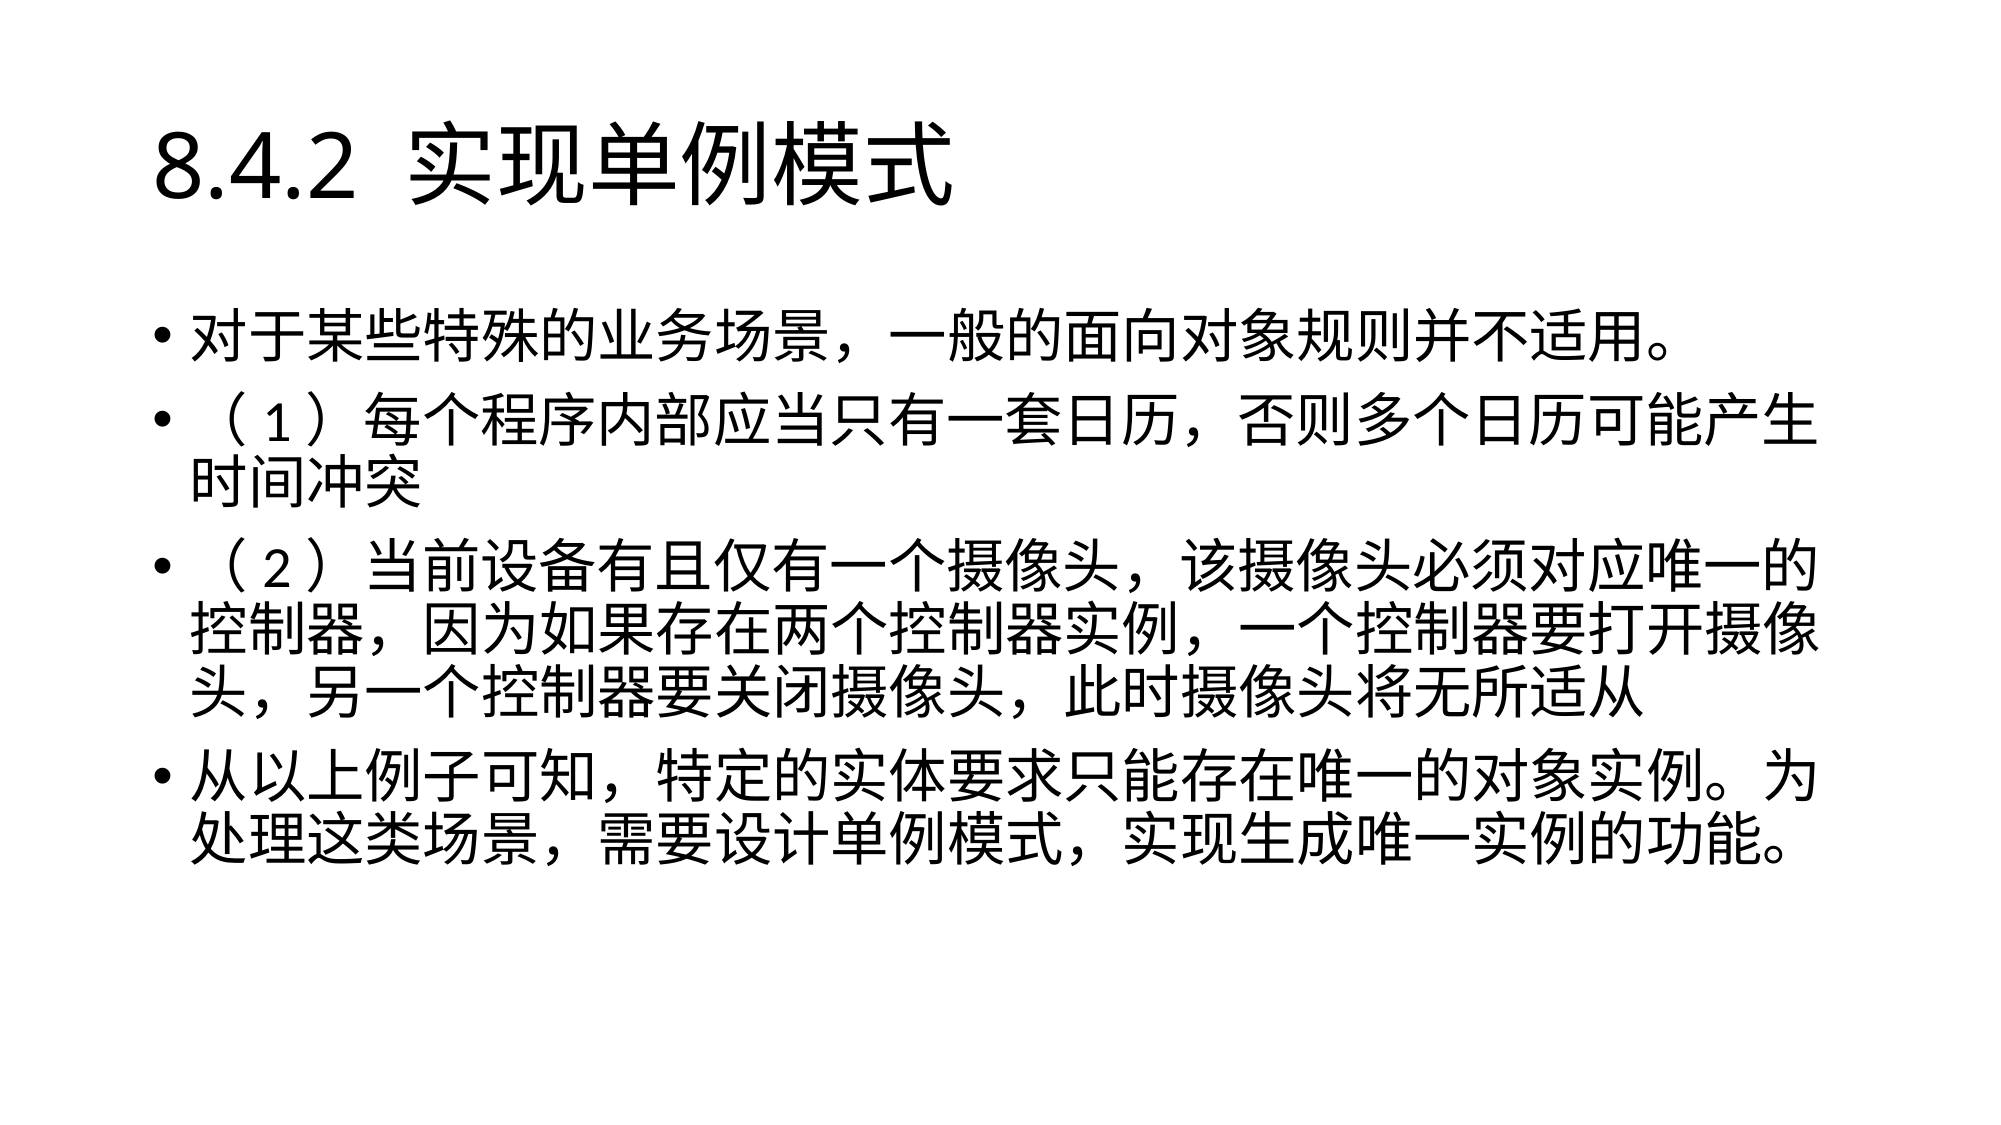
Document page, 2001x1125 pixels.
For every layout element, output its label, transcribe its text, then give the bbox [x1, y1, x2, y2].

list 对于某些特殊的业务场景，一般的面向对象规则并不适用。 （1）每个程序内部应当只有一套日历，否则多个日历可能产生时间冲突 （2）当前设备有且仅有一个摄像头，该摄像头必须对应唯一的控制器，因为如果存在两个控制器实例，一个控制器要打开摄像头，另一个控制器要关闭摄像头，此时摄像头将无所适从 从以上例子可知，特定的实体要求只能存在唯一的对象实例。为处理这类场景，需要设计单例模式，实现生成唯一实例的功能。 [137, 299, 1863, 1014]
title 8.4.2 实现单例模式 [137, 59, 1863, 278]
